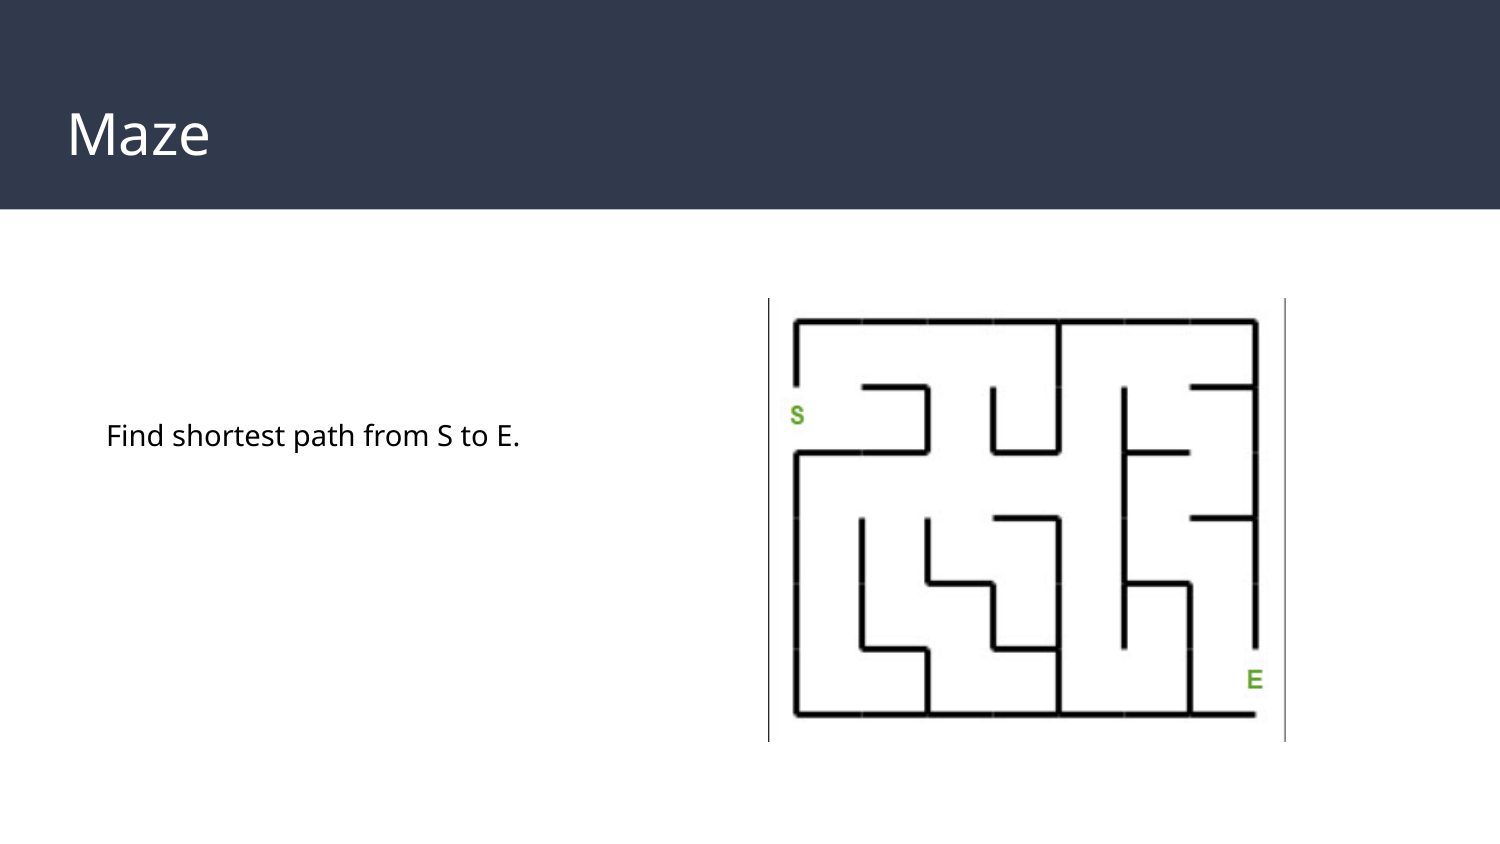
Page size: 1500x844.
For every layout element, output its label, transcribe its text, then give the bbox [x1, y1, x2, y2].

picture [768, 297, 1286, 742]
title Maze [51, 82, 1449, 185]
text_box Find shortest path from S to E. [91, 401, 609, 467]
